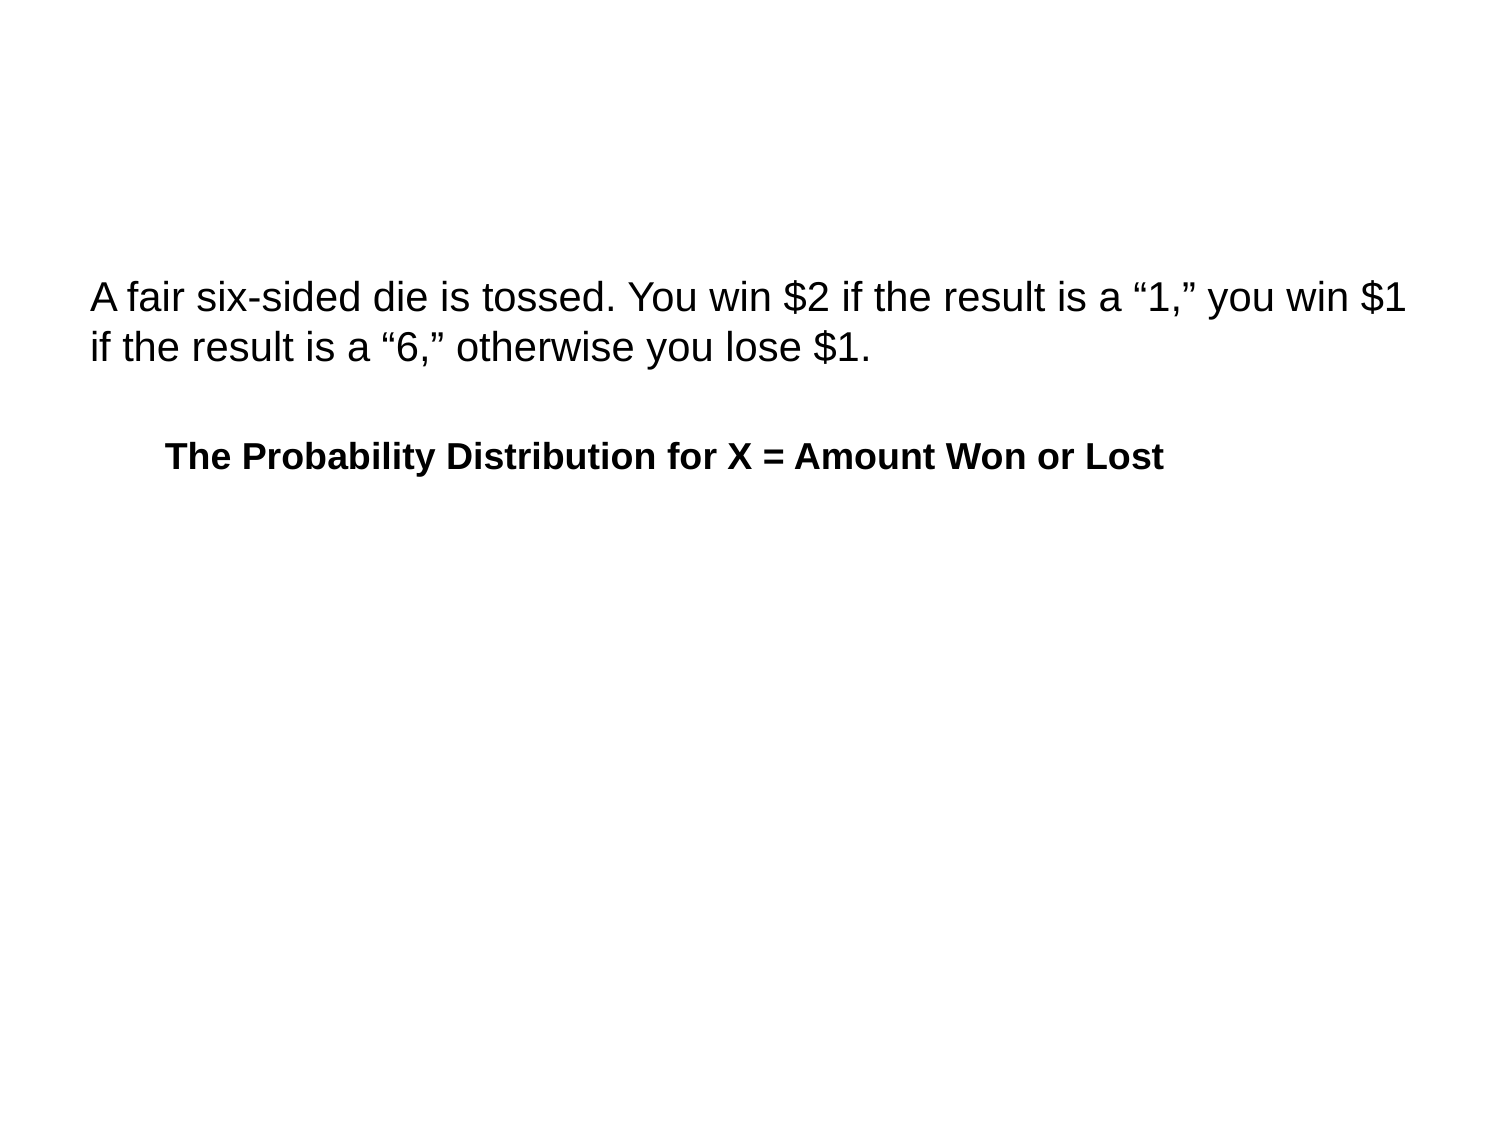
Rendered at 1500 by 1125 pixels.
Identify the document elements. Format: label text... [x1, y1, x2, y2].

list A fair six-sided die is tossed. You win $2 if the result is a “1,” you win $1 if the result is a “6,” otherwise you lose $1. [75, 262, 1425, 1005]
text_box The Probability Distribution for X = Amount Won or Lost [150, 424, 1238, 485]
